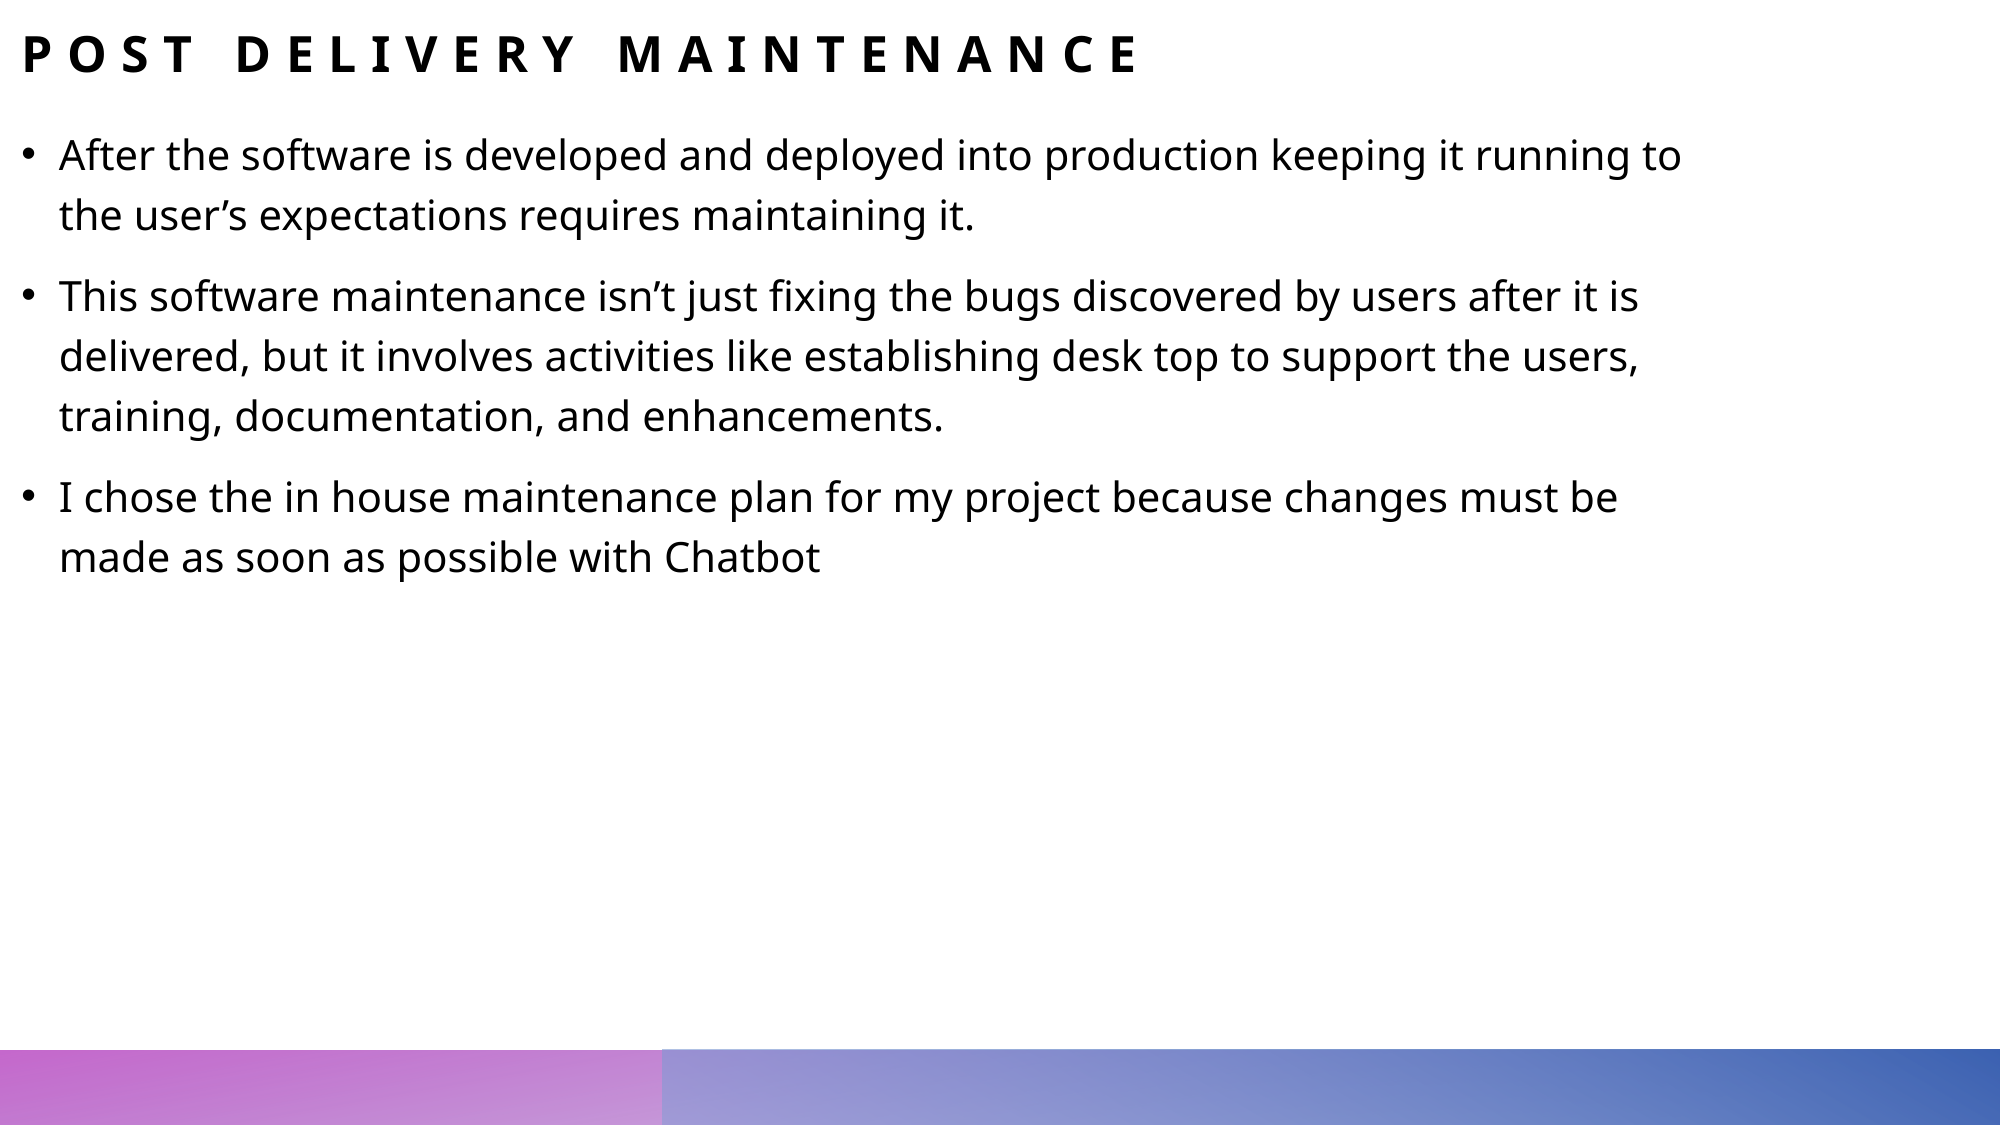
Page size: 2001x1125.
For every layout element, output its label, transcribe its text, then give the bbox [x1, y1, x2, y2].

list After the software is developed and deployed into production keeping it running to the user’s expectations requires maintaining it. This software maintenance isn’t just fixing the bugs discovered by users after it is delivered, but it involves activities like establishing desk top to support the users, training, documentation, and enhancements. I chose the in house maintenance plan for my project because changes must be made as soon as possible with Chatbot [21, 118, 1702, 768]
title Post delivery maintenance [21, 9, 1702, 83]
